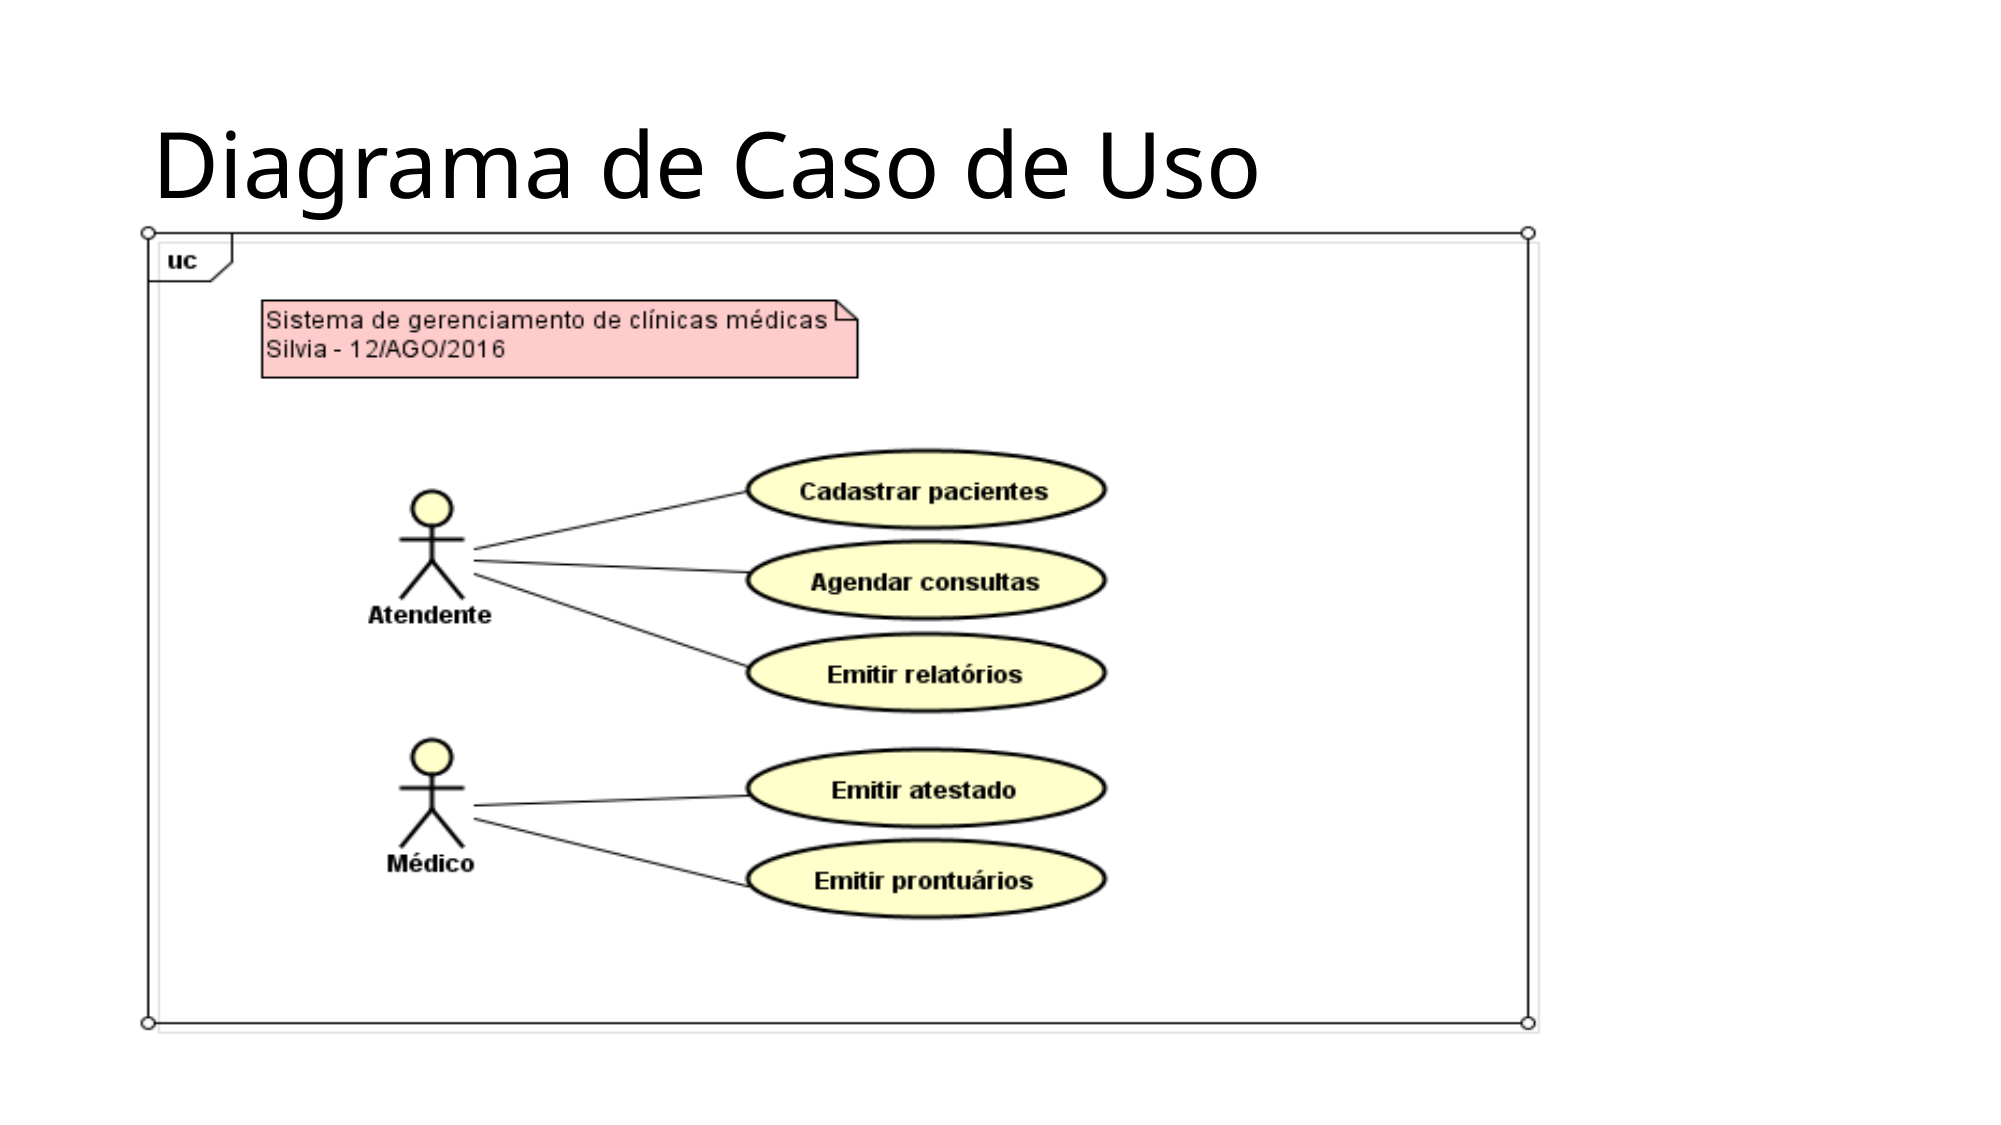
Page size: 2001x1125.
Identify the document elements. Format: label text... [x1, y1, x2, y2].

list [137, 221, 1547, 1040]
title Diagrama de Caso de Uso [137, 59, 1863, 278]
